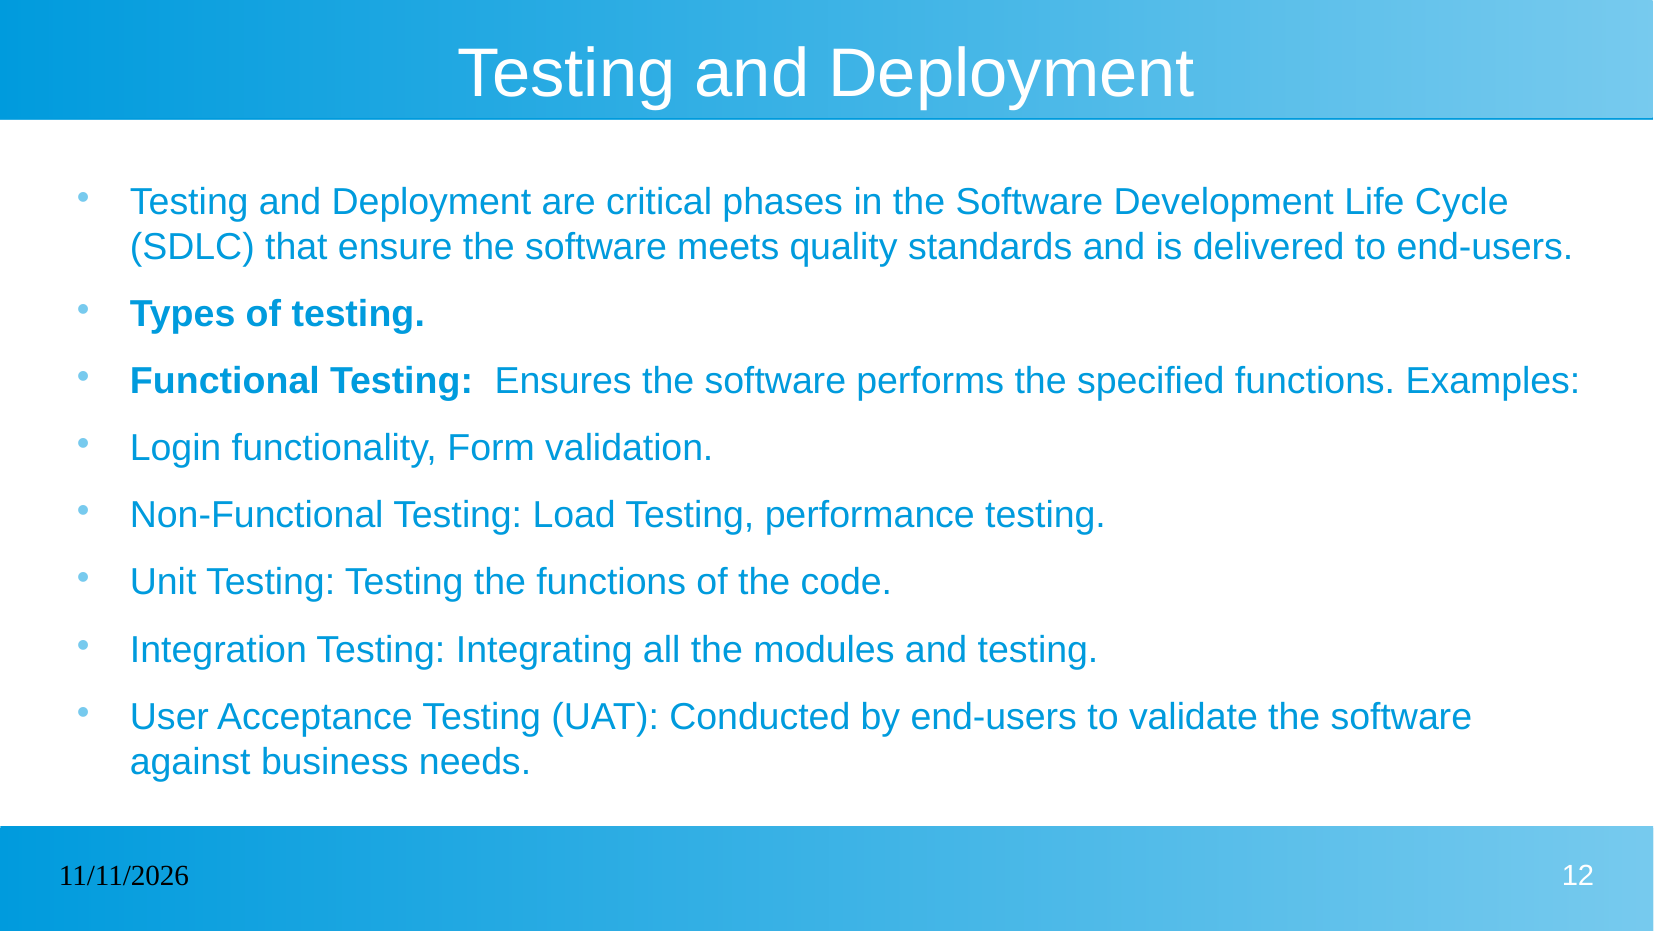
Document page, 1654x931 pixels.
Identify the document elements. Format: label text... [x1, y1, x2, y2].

list Testing and Deployment are critical phases in the Software Development Life Cycle (SDLC) that ensure the software meets quality standards and is delivered to end-users. Types of testing. Functional Testing: Ensures the software performs the specified functions. Examples: Login functionality, Form validation. Non-Functional Testing: Load Testing, performance testing. Unit Testing: Testing the functions of the code. Integration Testing: Integrating all the modules and testing. User Acceptance Testing (UAT): Conducted by end-users to validate the software against business needs. [59, 177, 1595, 768]
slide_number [59, 856, 443, 916]
slide_number 12 [1210, 856, 1595, 916]
title Testing and Deployment [59, 29, 1595, 108]
